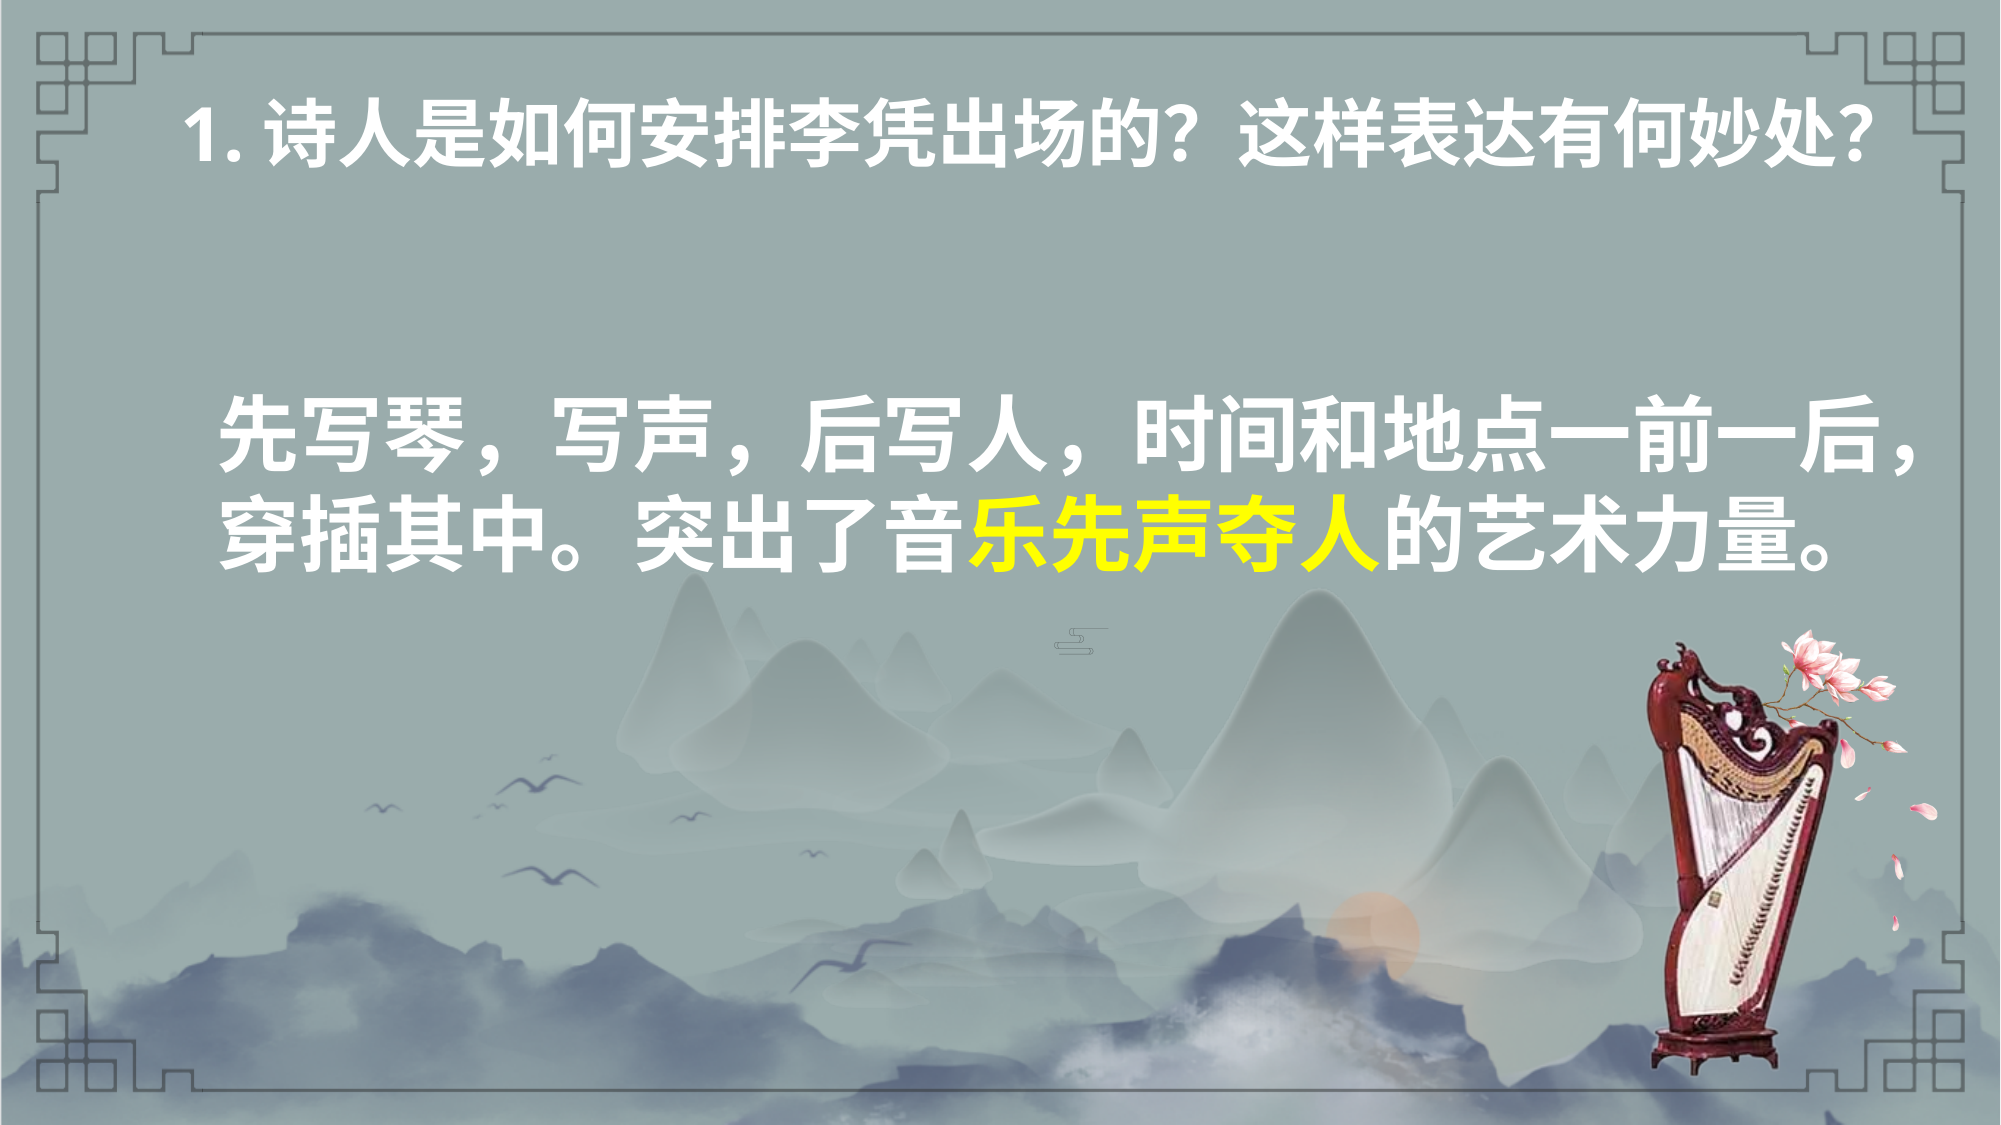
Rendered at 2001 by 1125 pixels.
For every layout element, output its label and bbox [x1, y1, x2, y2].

picture [1051, 617, 1121, 664]
text_box [0, 0, 2000, 1125]
picture [1517, 605, 1957, 1083]
